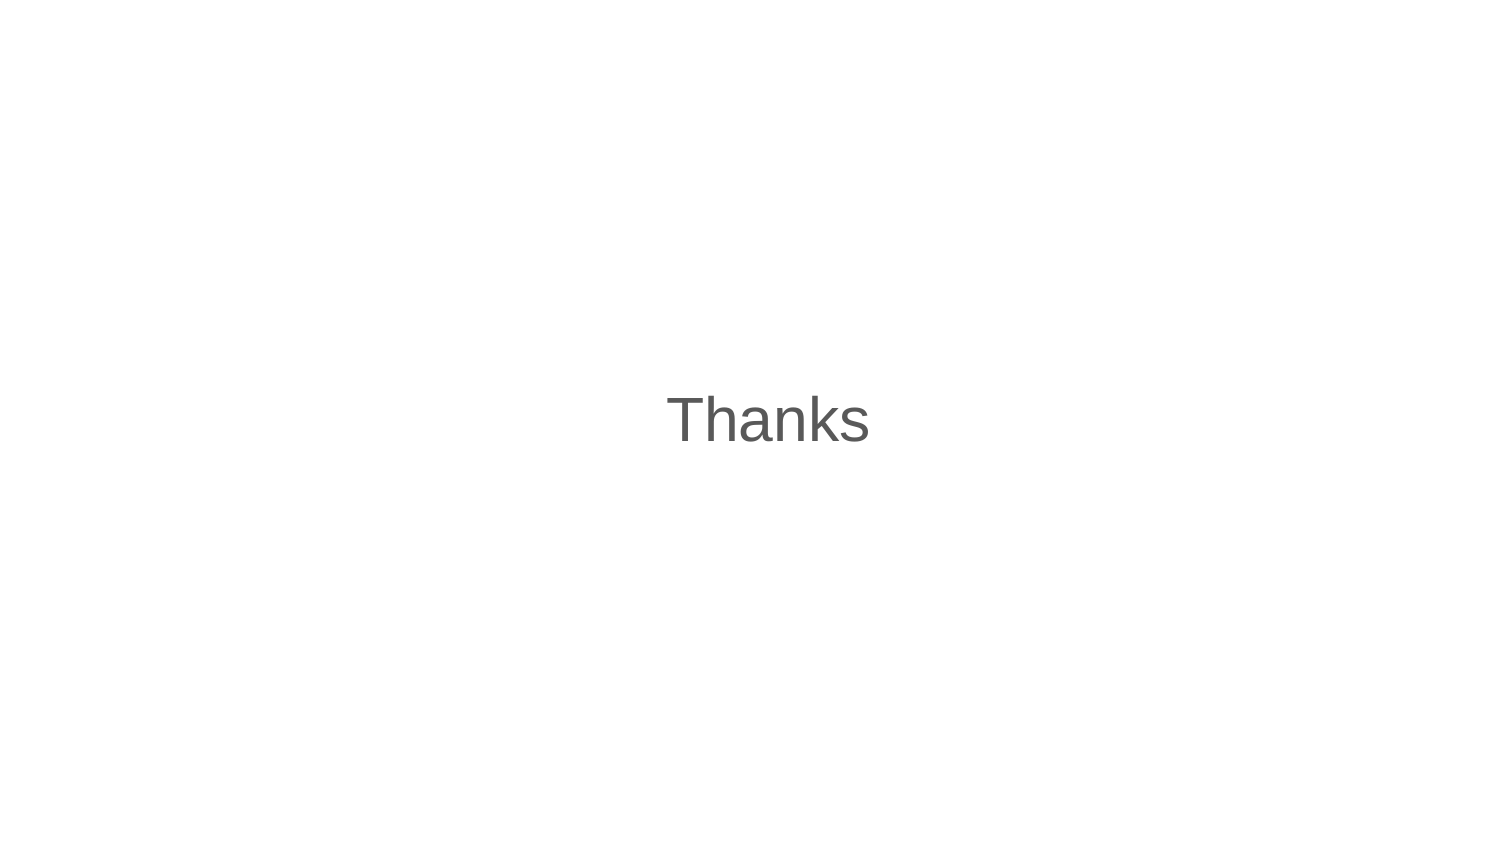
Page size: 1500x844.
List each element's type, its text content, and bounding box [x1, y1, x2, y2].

list Thanks [51, 189, 1449, 750]
